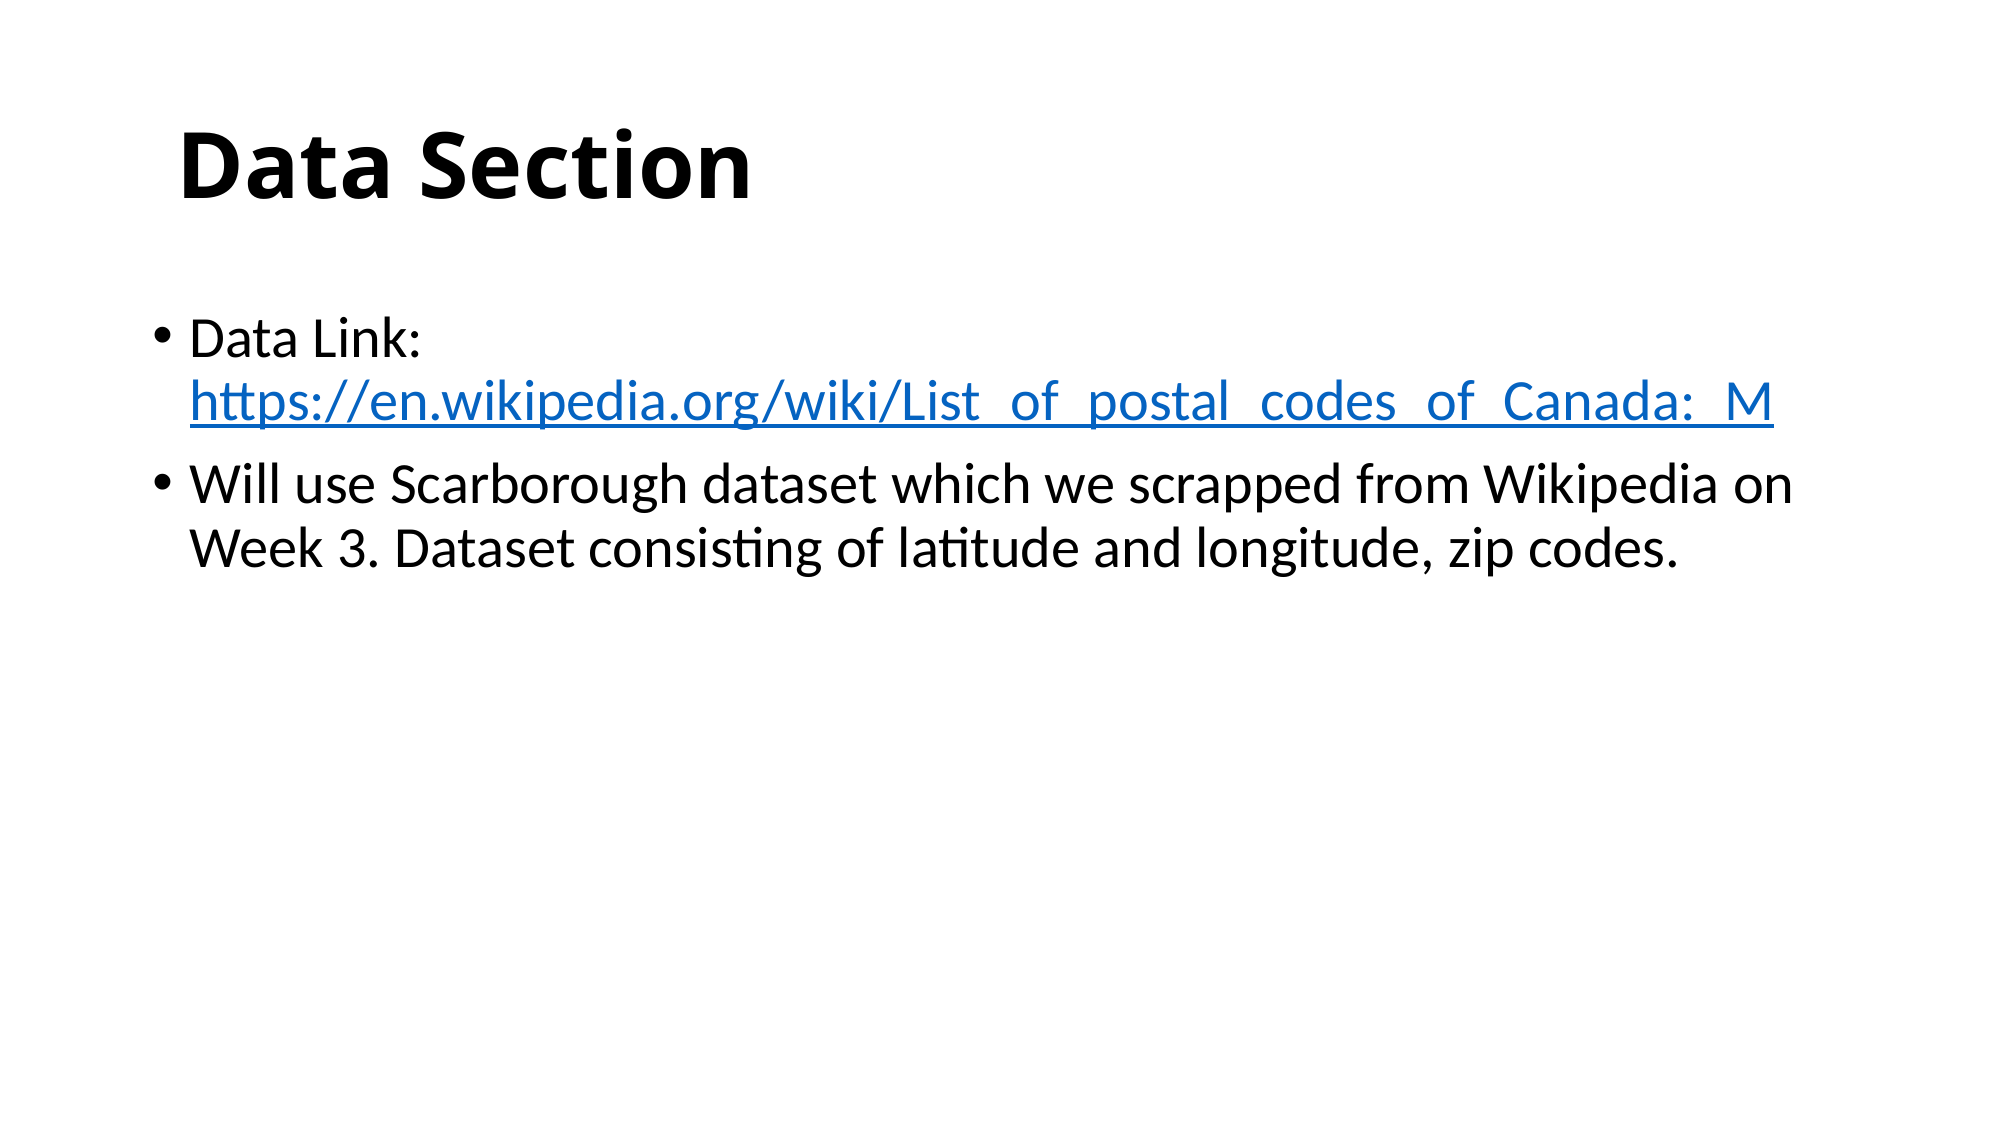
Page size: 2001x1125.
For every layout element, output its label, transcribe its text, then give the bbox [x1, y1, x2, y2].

title Data Section [137, 59, 1863, 278]
list Data Link: https://en.wikipedia.org/wiki/List_of_postal_codes_of_Canada:_M Will use Scarborough dataset which we scrapped from Wikipedia on Week 3. Dataset consisting of latitude and longitude, zip codes. [137, 299, 1863, 1014]
